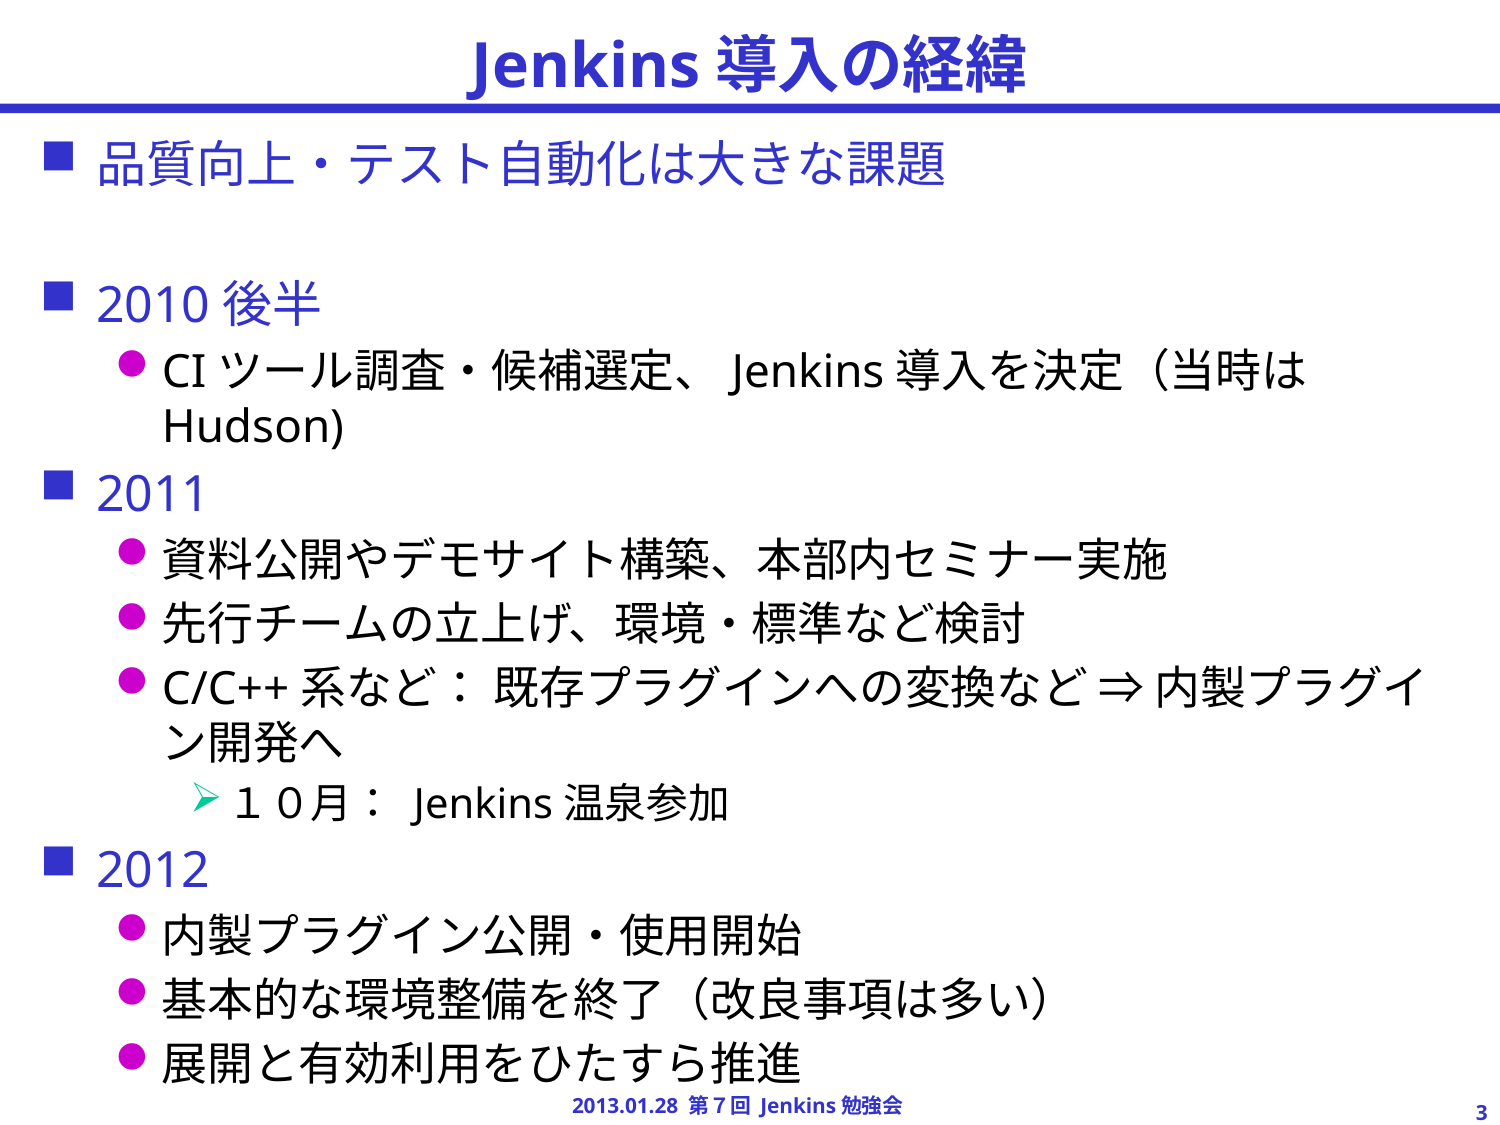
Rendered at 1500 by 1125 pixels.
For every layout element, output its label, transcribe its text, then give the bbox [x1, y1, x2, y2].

title Jenkins導入の経緯 [24, 12, 1476, 113]
list 品質向上・テスト自動化は大きな課題 2010後半 CIツール調査・候補選定、Jenkins導入を決定（当時はHudson) 2011 資料公開やデモサイト構築、本部内セミナー実施 先行チームの立上げ、環境・標準など検討 C/C++系など： 既存プラグインへの変換など ⇒ 内製プラグイン開発へ １０月： Jenkins温泉参加 2012 内製プラグイン公開・使用開始 基本的な環境整備を終了（改良事項は多い） 展開と有効利用をひたすら推進 [24, 124, 1463, 1071]
